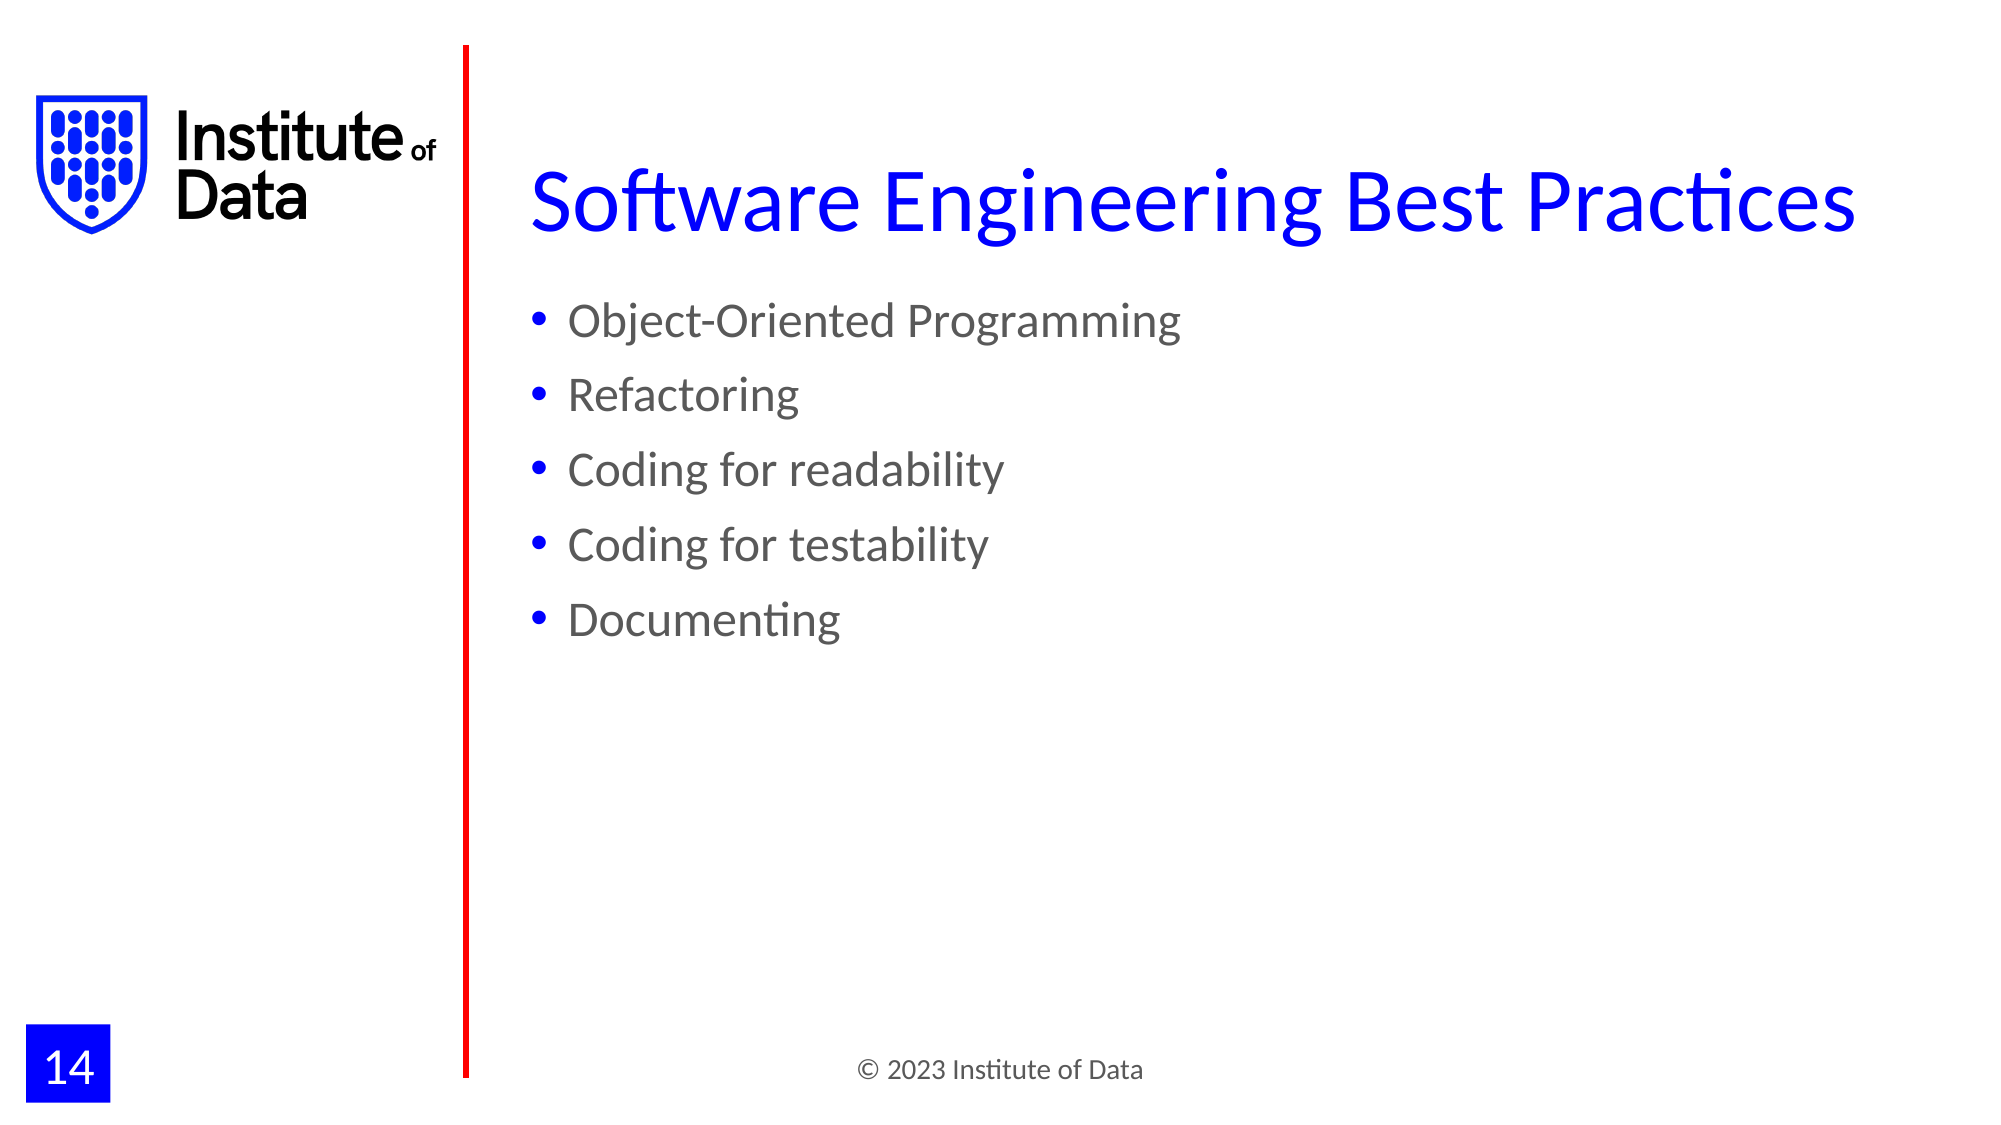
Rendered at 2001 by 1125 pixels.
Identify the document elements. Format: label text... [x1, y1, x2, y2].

picture [0, 45, 496, 285]
list Object-Oriented Programming Refactoring Coding for readability Coding for testability Documenting [515, 286, 1900, 1079]
title Software Engineering Best Practices [515, 45, 1900, 259]
